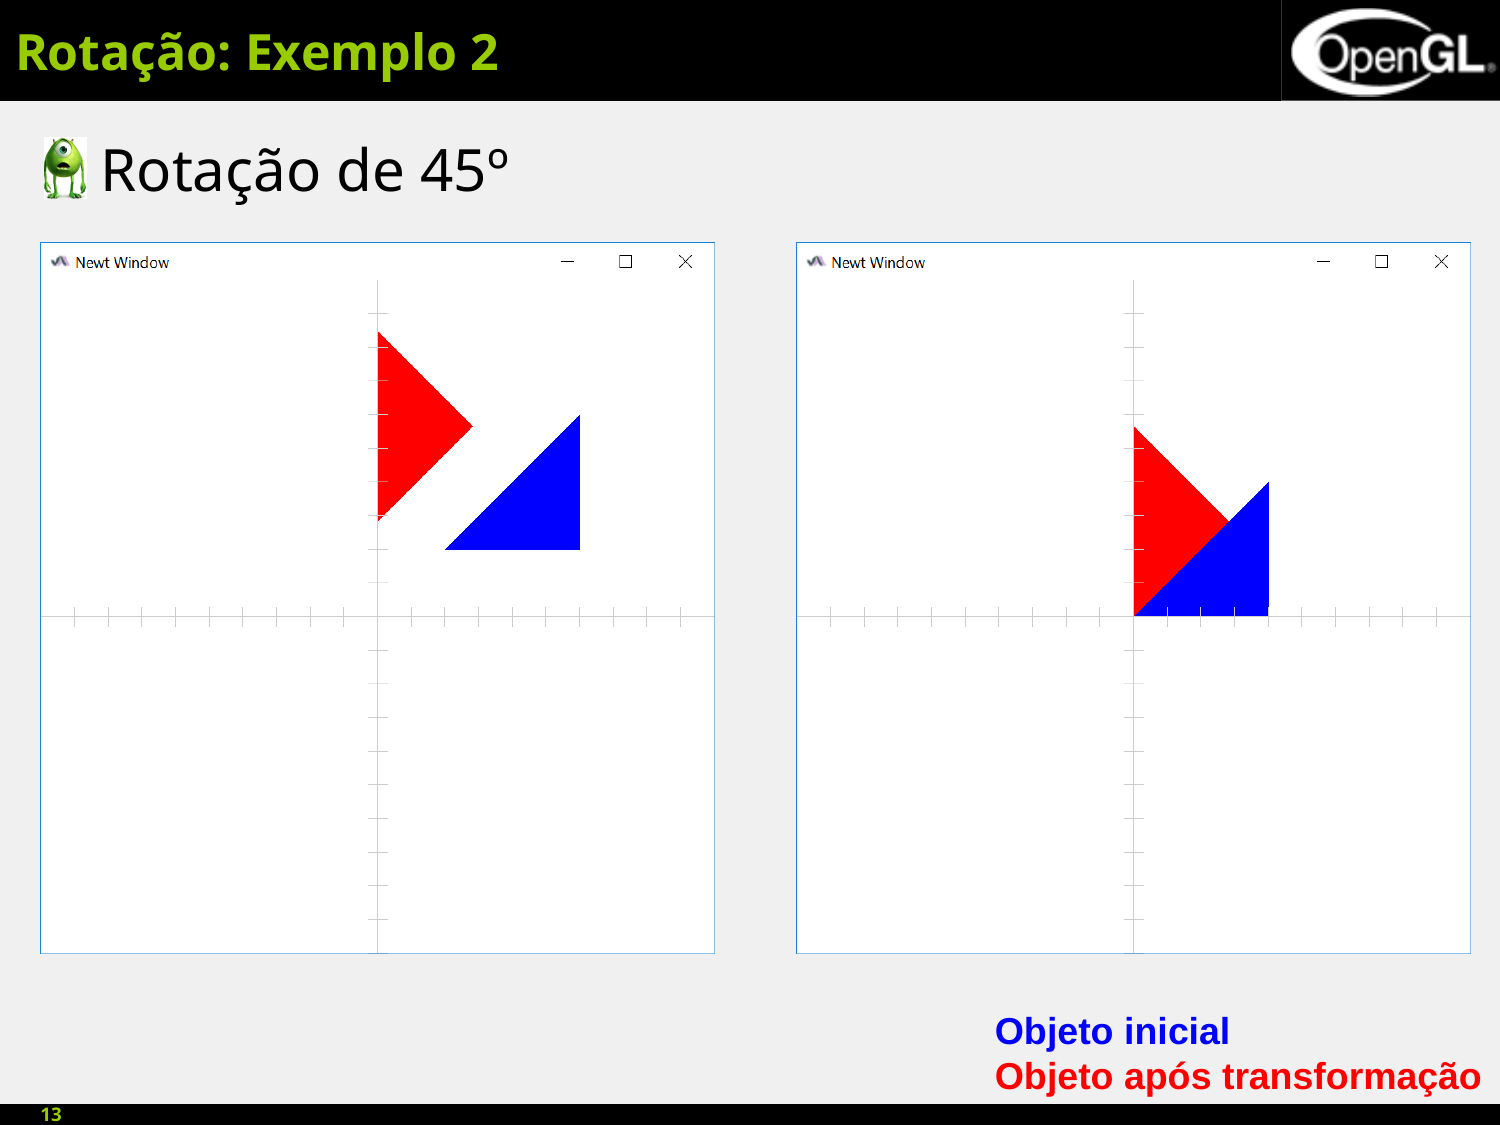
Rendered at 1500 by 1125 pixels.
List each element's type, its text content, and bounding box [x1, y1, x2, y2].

text_box Objeto inicial Objeto após transformação [980, 999, 1498, 1105]
picture [44, 137, 88, 199]
slide_number 13 [0, 1094, 78, 1125]
picture [1291, 8, 1498, 97]
picture [795, 241, 1471, 954]
picture [40, 241, 716, 954]
list Rotação de 45º [29, 125, 1471, 1071]
title Rotação: Exemplo 2 [0, 0, 1282, 101]
